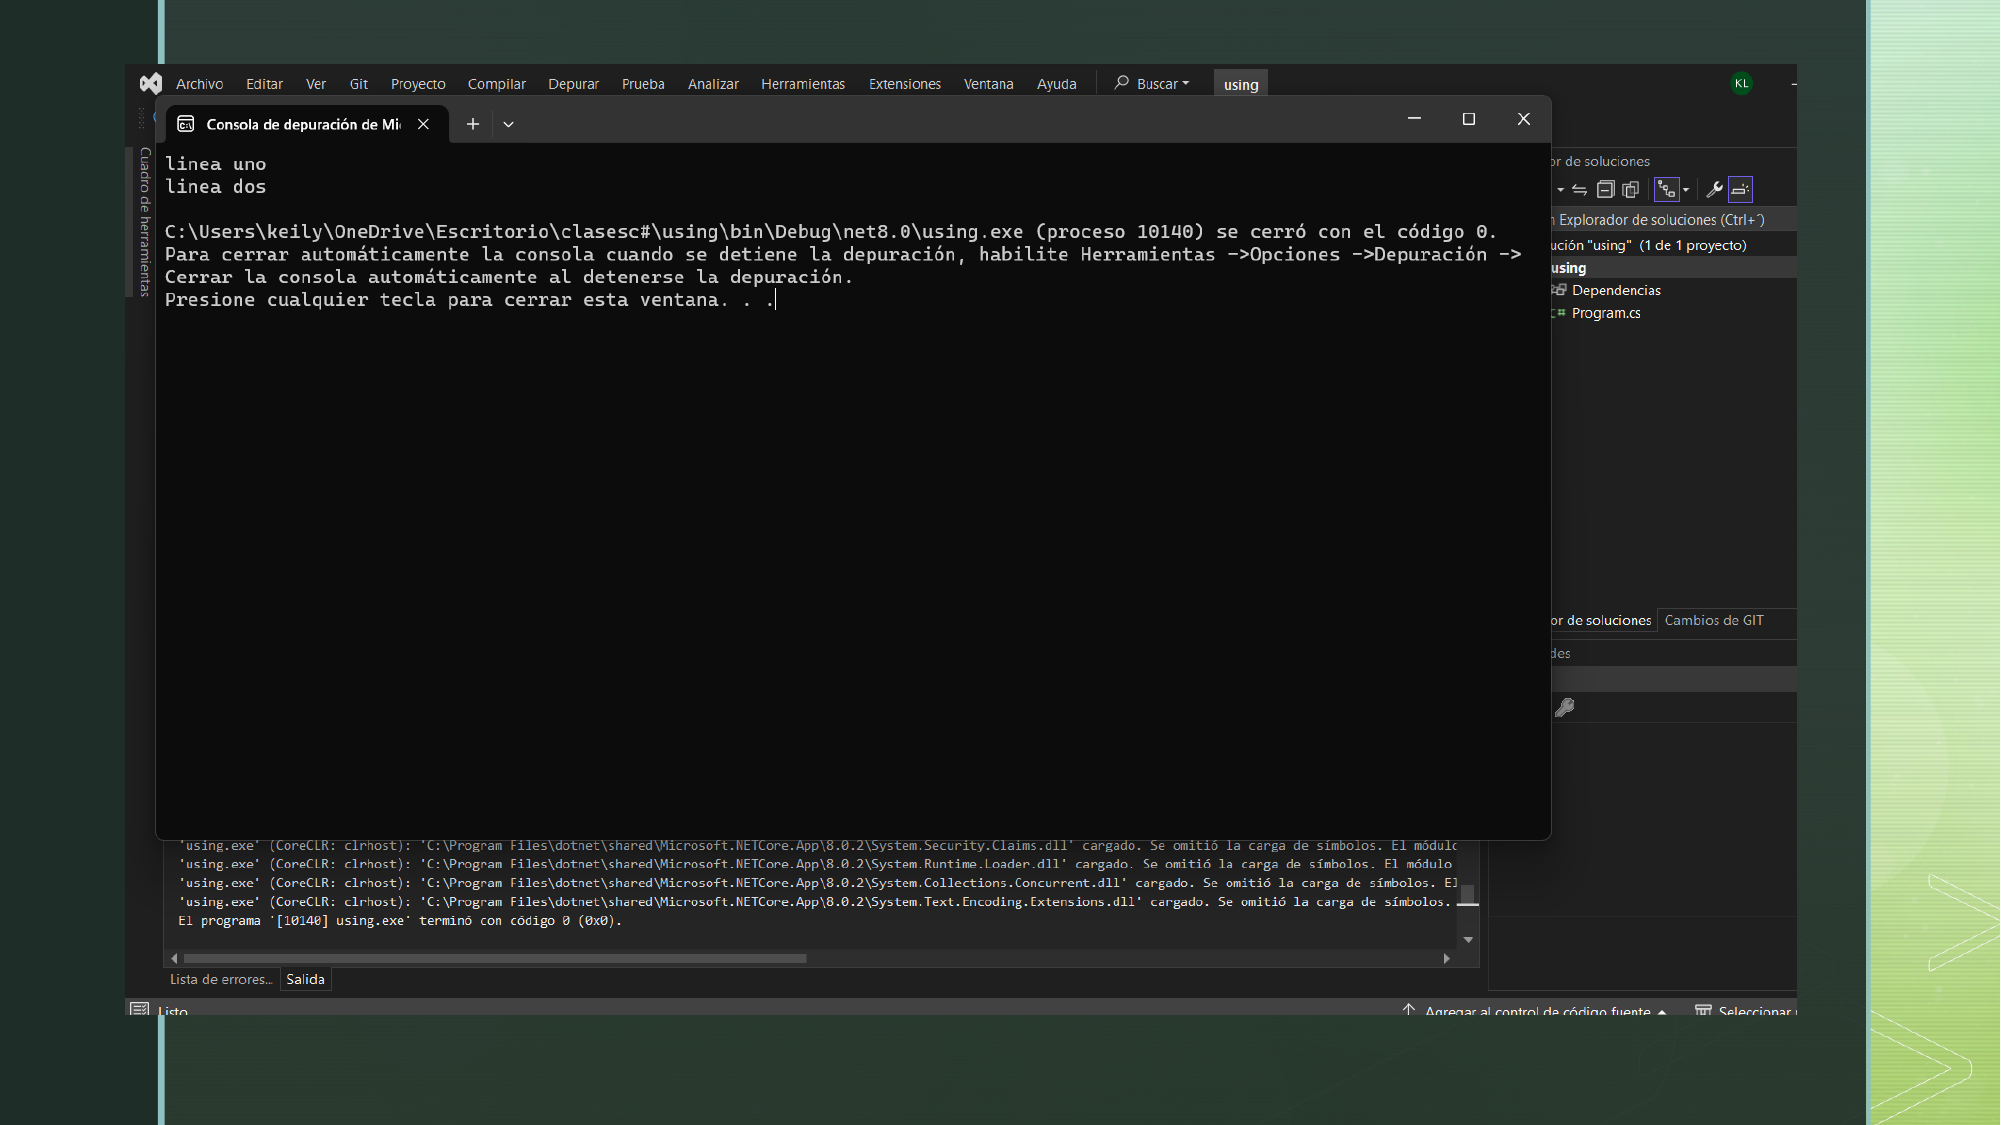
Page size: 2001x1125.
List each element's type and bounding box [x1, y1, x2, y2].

picture [125, 64, 1797, 1016]
picture [1871, 0, 2001, 1125]
